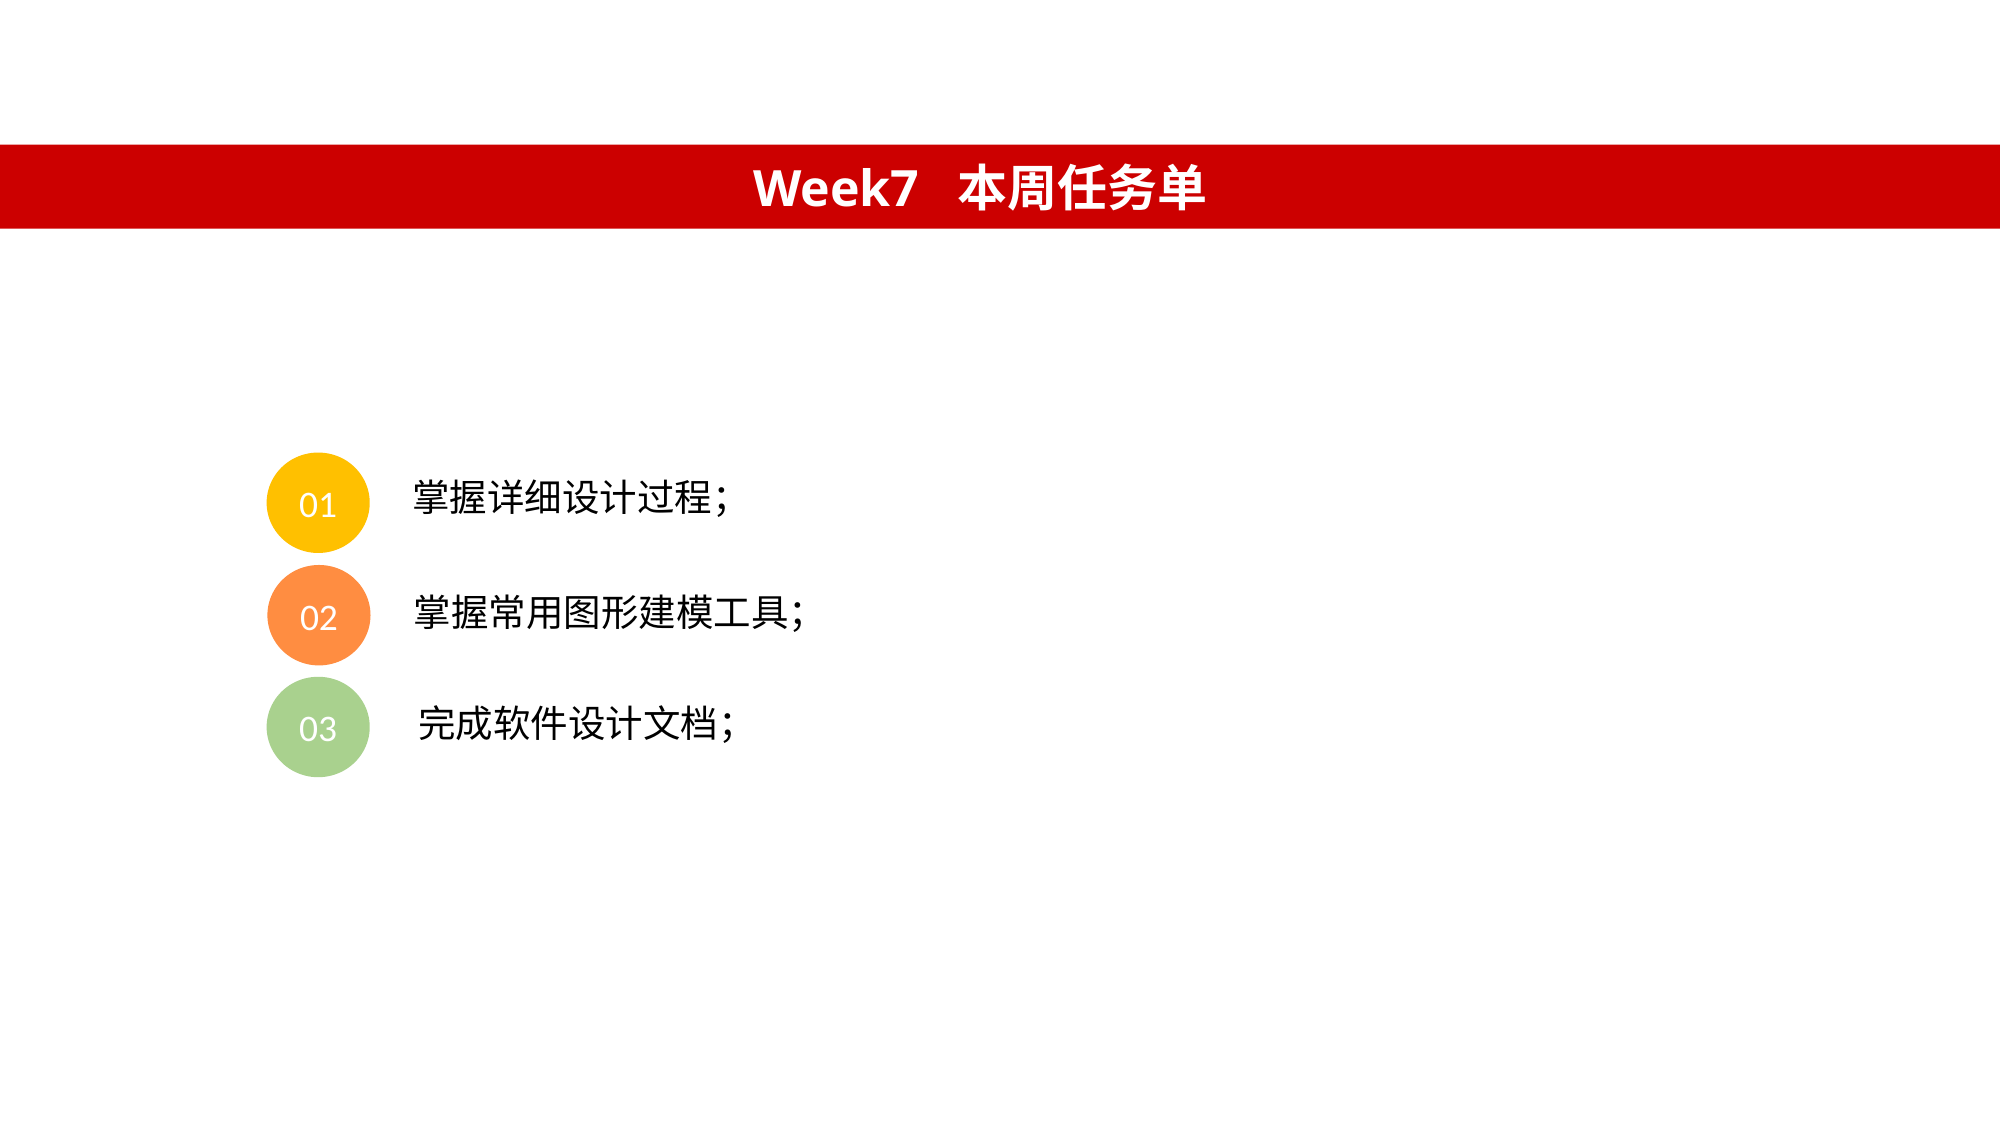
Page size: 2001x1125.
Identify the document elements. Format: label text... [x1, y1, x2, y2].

text_box [0, 144, 2000, 230]
text_box Week7 本周任务单 [738, 148, 1223, 224]
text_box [266, 452, 1930, 778]
